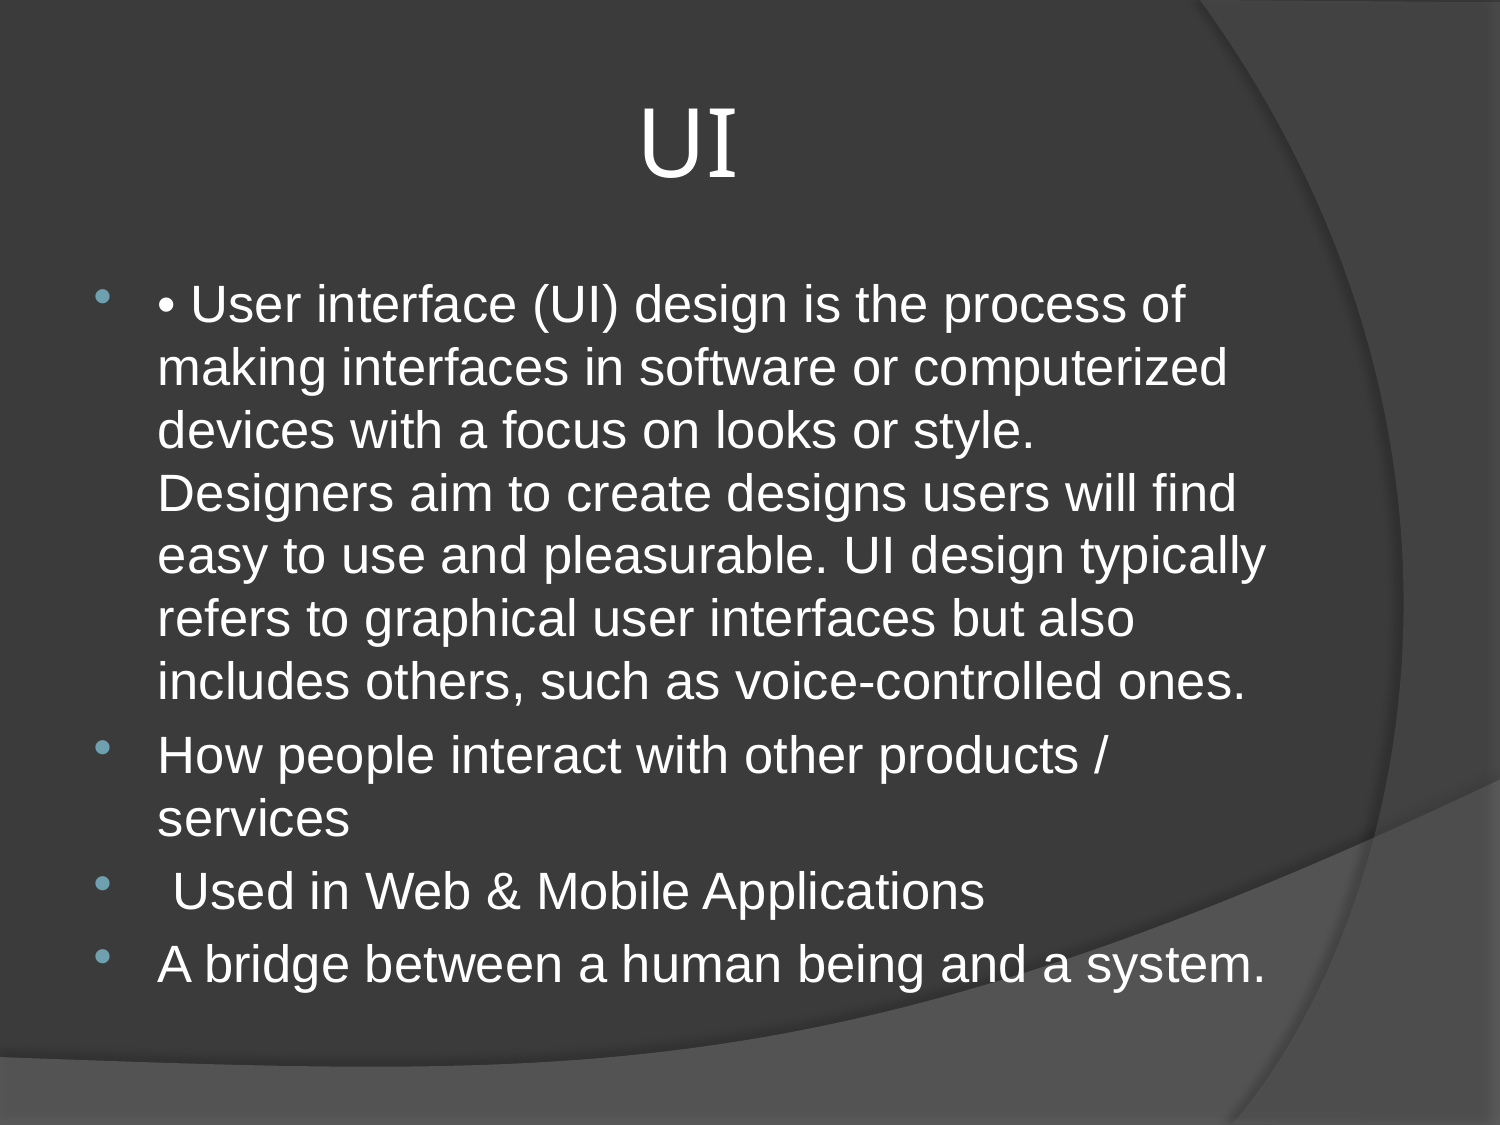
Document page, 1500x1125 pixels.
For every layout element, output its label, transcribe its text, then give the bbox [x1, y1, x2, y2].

list • User interface (UI) design is the process of making interfaces in software or computerized devices with a focus on looks or style. Designers aim to create designs users will find easy to use and pleasurable. UI design typically refers to graphical user interfaces but also includes others, such as voice-controlled ones. How people interact with other products / services Used in Web & Mobile Applications A bridge between a human being and a system. [75, 262, 1300, 1005]
title UI [75, 45, 1300, 233]
